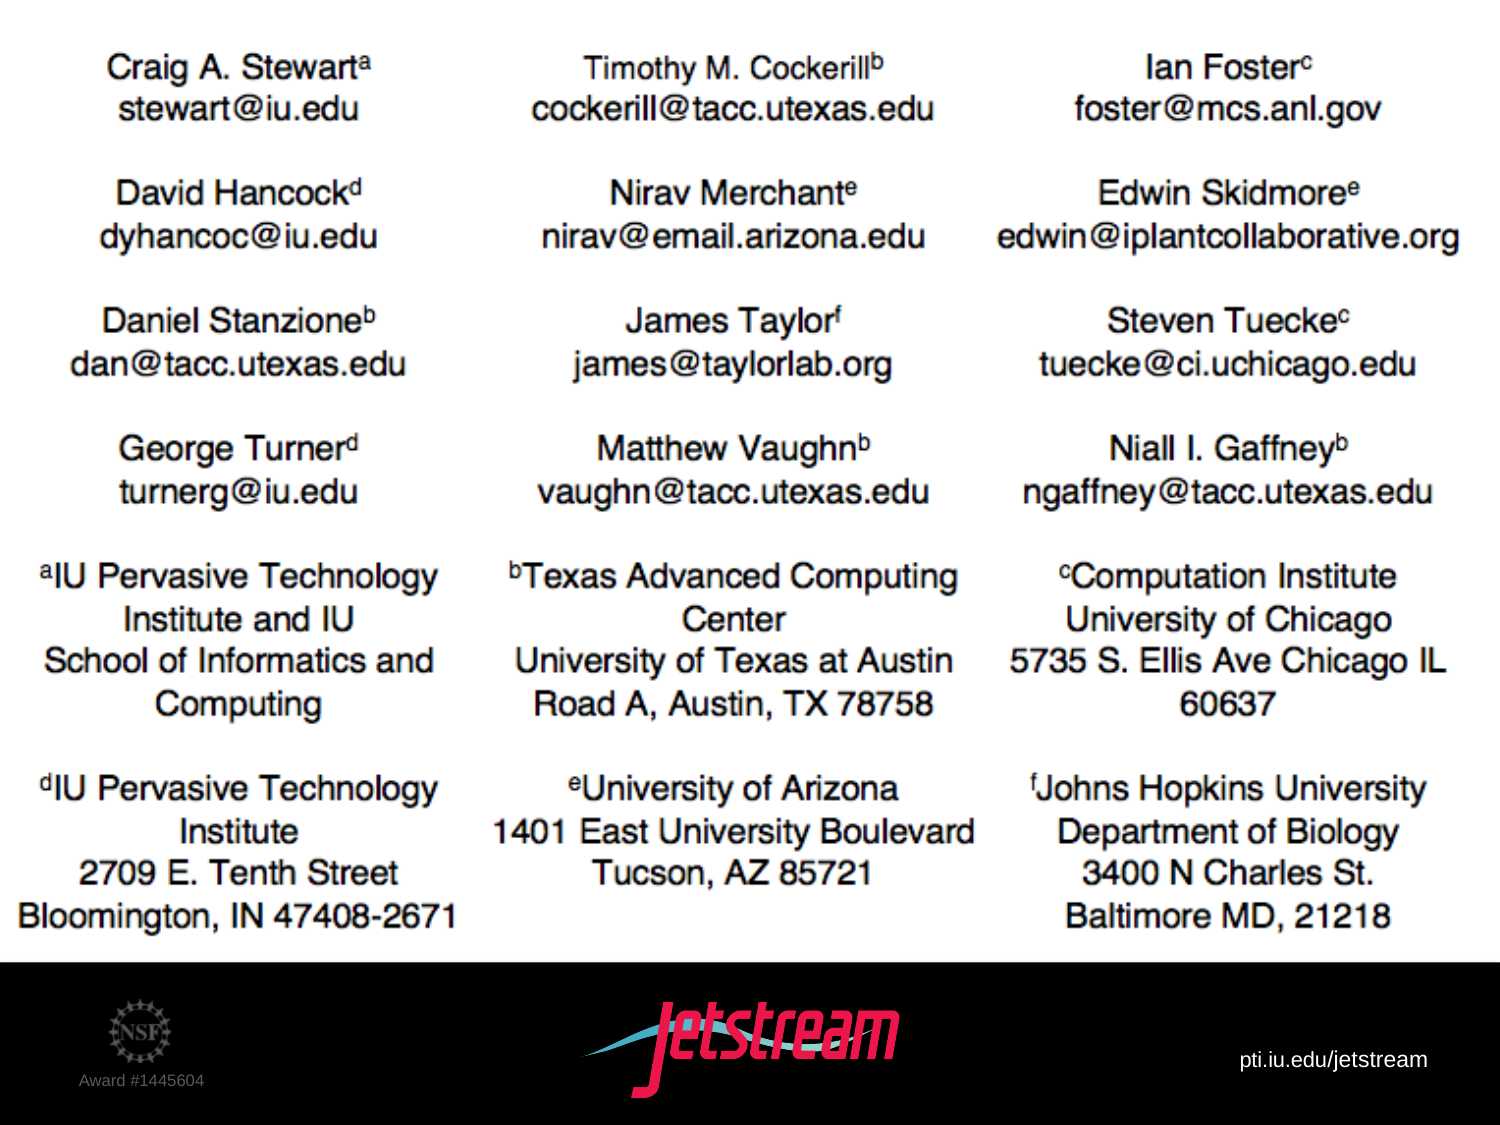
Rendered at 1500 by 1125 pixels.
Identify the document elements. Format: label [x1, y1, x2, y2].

picture [0, 0, 1500, 951]
picture [575, 995, 902, 1105]
